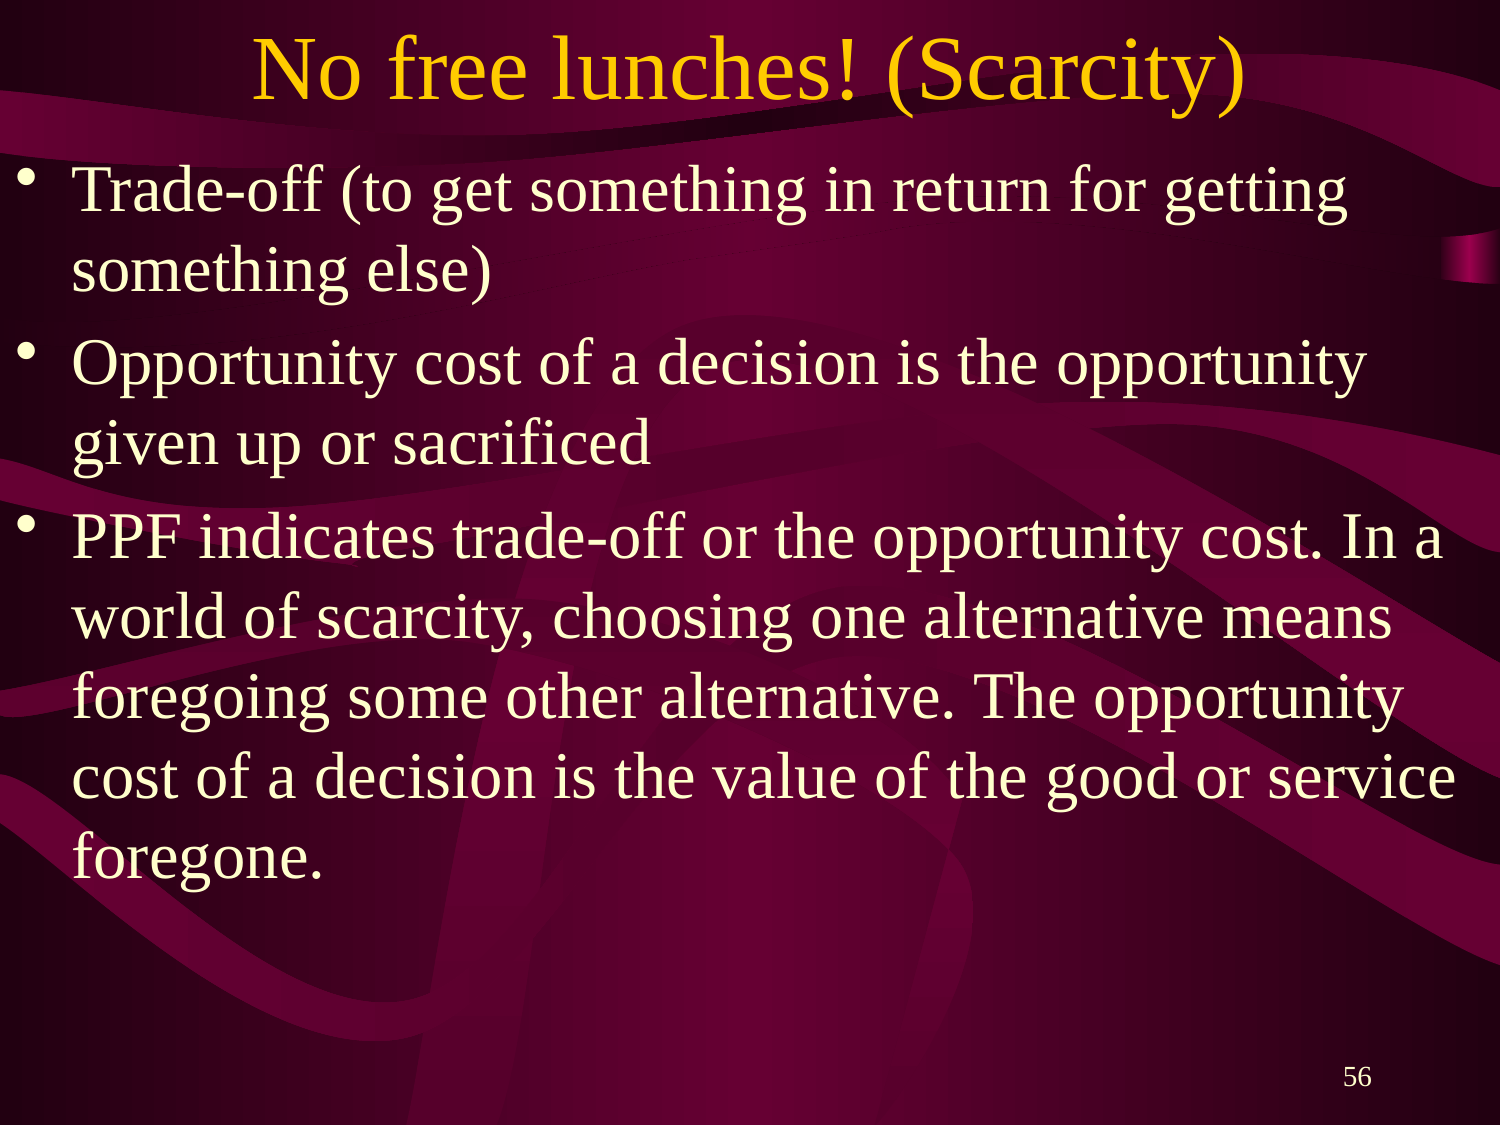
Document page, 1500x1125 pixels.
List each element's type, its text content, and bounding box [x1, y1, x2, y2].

title No free lunches! (Scarcity) [112, 0, 1388, 126]
list Trade-off (to get something in return for getting something else) Opportunity cost of a decision is the opportunity given up or sacrificed PPF indicates trade-off or the opportunity cost. In a world of scarcity, choosing one alternative means foregoing some other alternative. The opportunity cost of a decision is the value of the good or service foregone. [0, 137, 1500, 1125]
